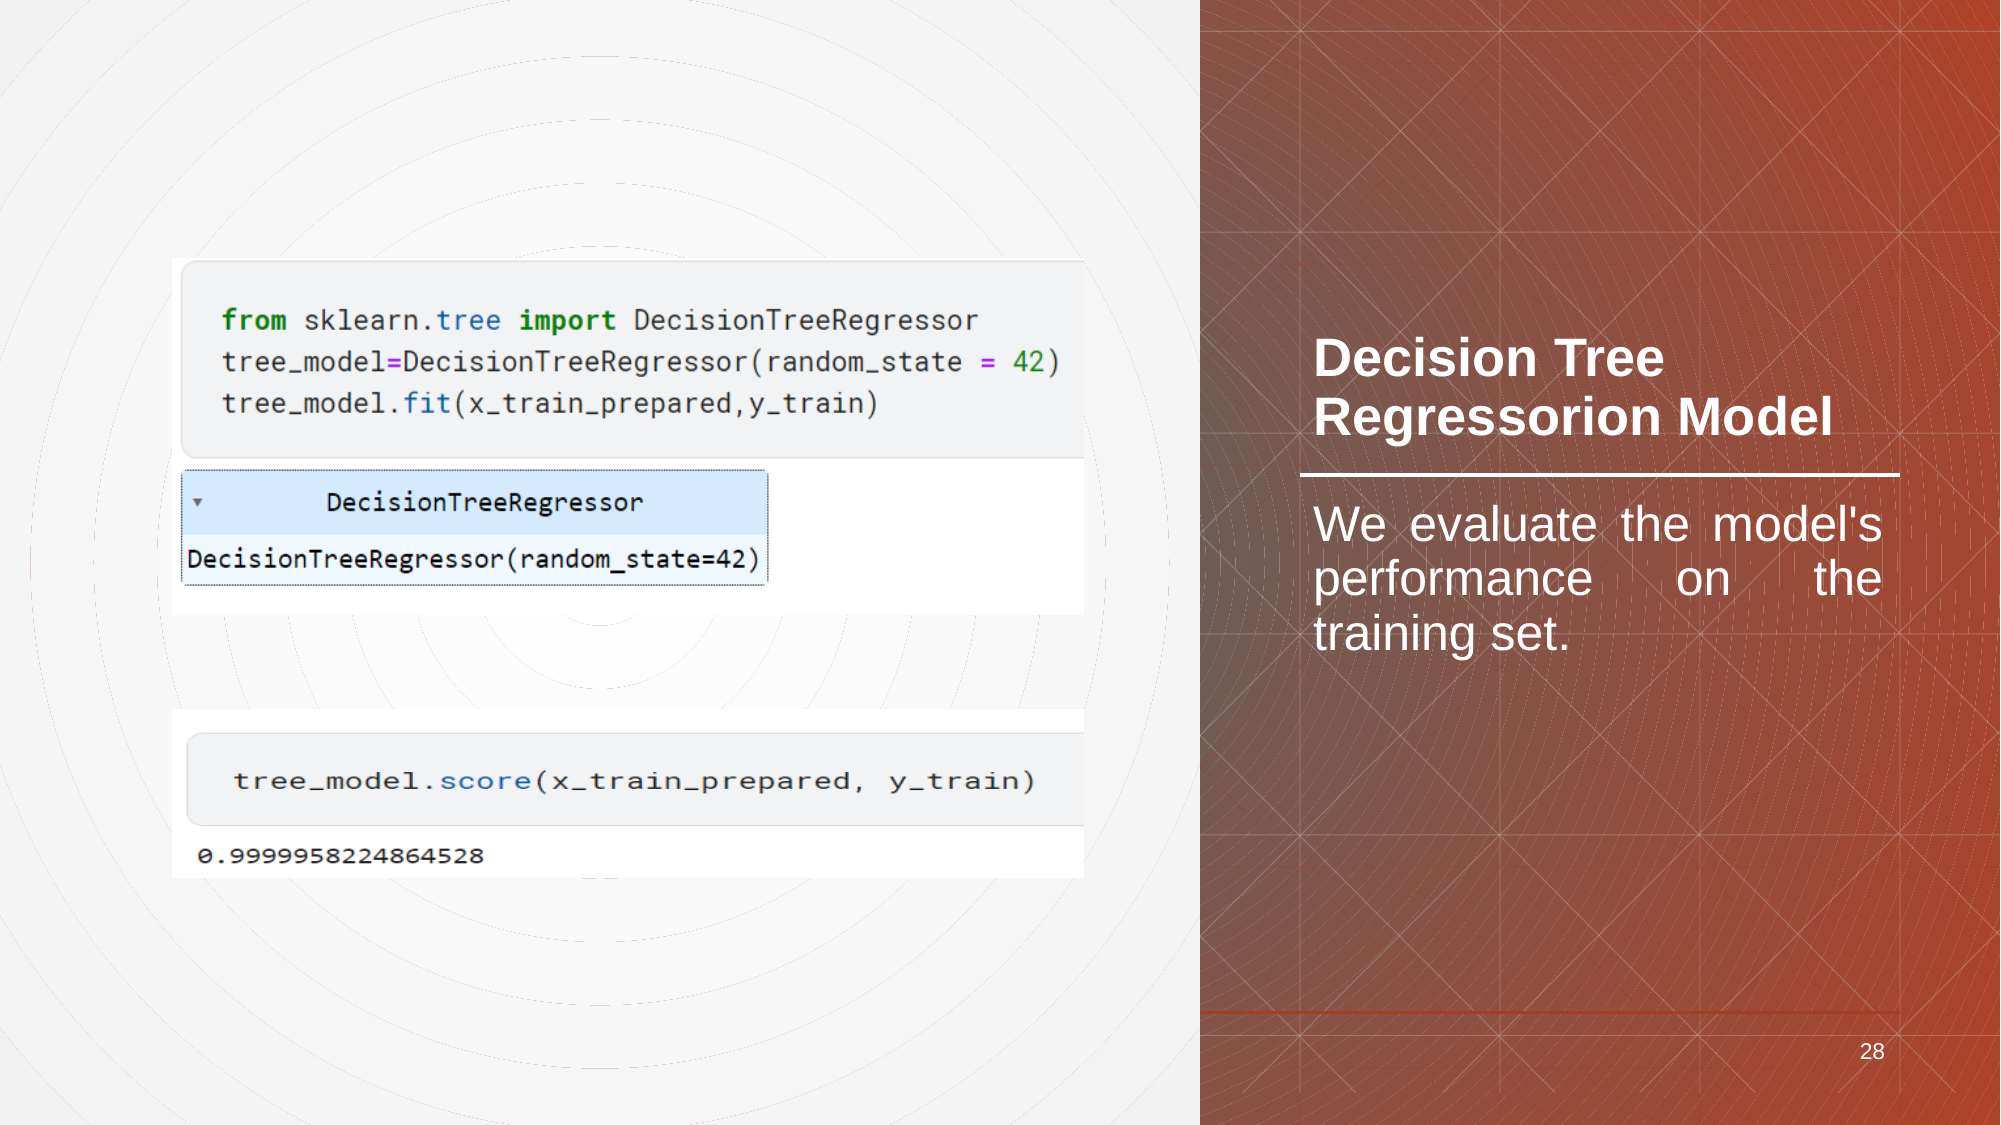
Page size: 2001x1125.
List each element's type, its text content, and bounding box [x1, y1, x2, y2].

slide_number 28 [1749, 1031, 1901, 1069]
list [172, 709, 1084, 878]
title Decision Tree Regressorion Model [1298, 93, 1899, 455]
picture [172, 258, 1084, 615]
list We evaluate the model's performance on the training set. [1298, 491, 1899, 867]
